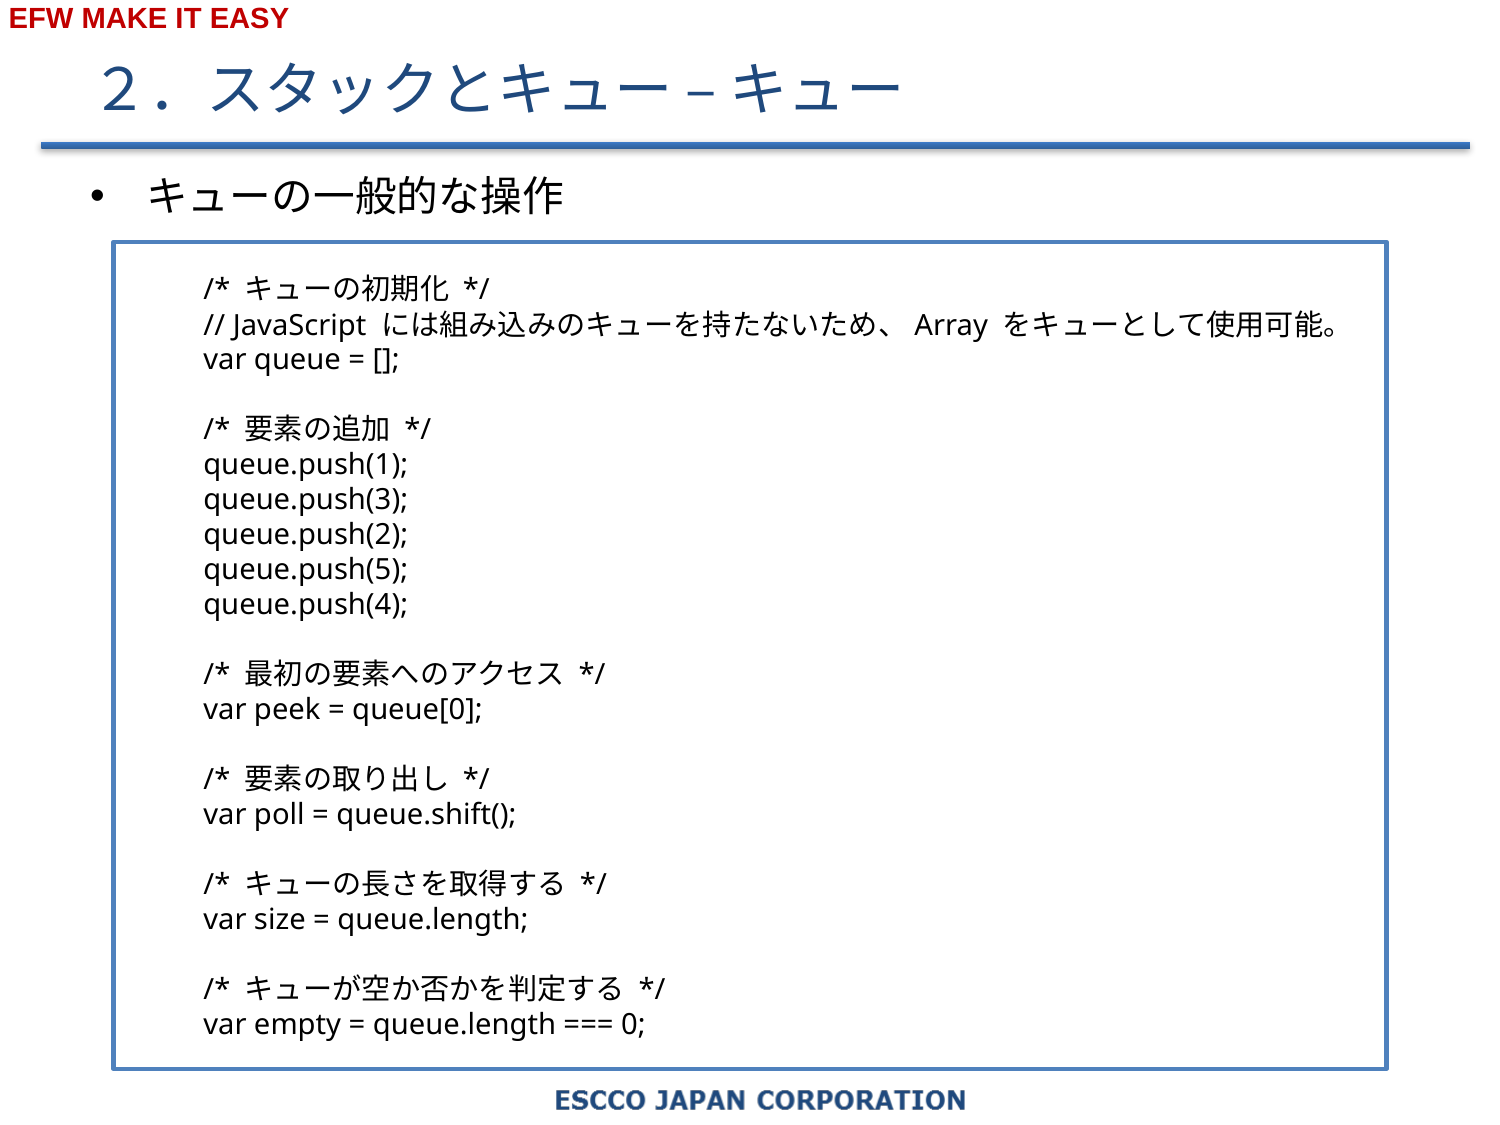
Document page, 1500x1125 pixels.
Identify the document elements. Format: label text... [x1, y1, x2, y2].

title ２．スタックとキュー – キュー [75, 45, 1425, 138]
list キューの一般的な操作 [75, 162, 1425, 1024]
picture [523, 1071, 999, 1125]
text_box /* キューの初期化 */ // JavaScript には組み込みのキューを持たないため、Array をキューとして使用可能。 var queue = []; /* 要素の追加 */ queue.push(1); queue.push(3); queue.push(2); queue.push(5); queue.push(4); /* 最初の要素へのアクセス */ var peek = queue[0]; /* 要素の取り出し */ var poll = queue.shift(); /* キューの長さを取得する */ var size = queue.length; /* キューが空か否かを判定する */ var empty = queue.length === 0; [111, 240, 1389, 1071]
